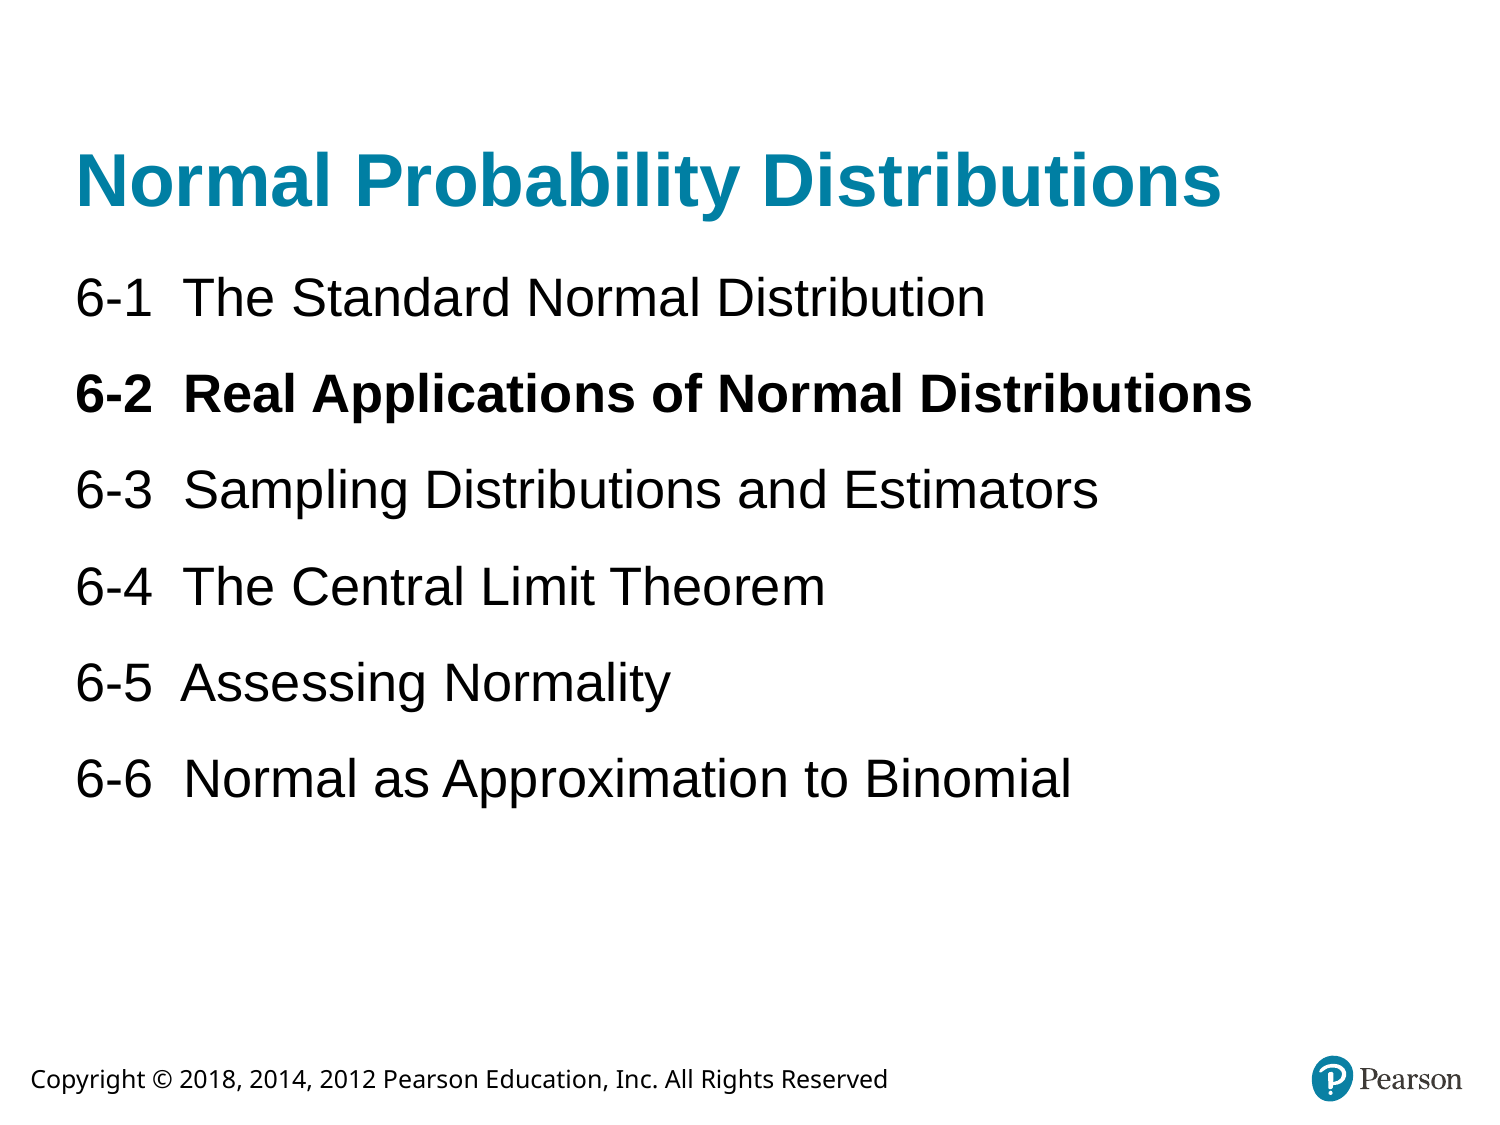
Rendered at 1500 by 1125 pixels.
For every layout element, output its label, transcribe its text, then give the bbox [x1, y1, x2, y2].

list 6-1 The Standard Normal Distribution 6-2 Real Applications of Normal Distributions 6-3 Sampling Distributions and Estimators 6-4 The Central Limit Theorem 6-5 Assessing Normality 6-6 Normal as Approximation to Binomial [75, 262, 1425, 825]
title Normal Probability Distributions [75, 41, 1425, 222]
